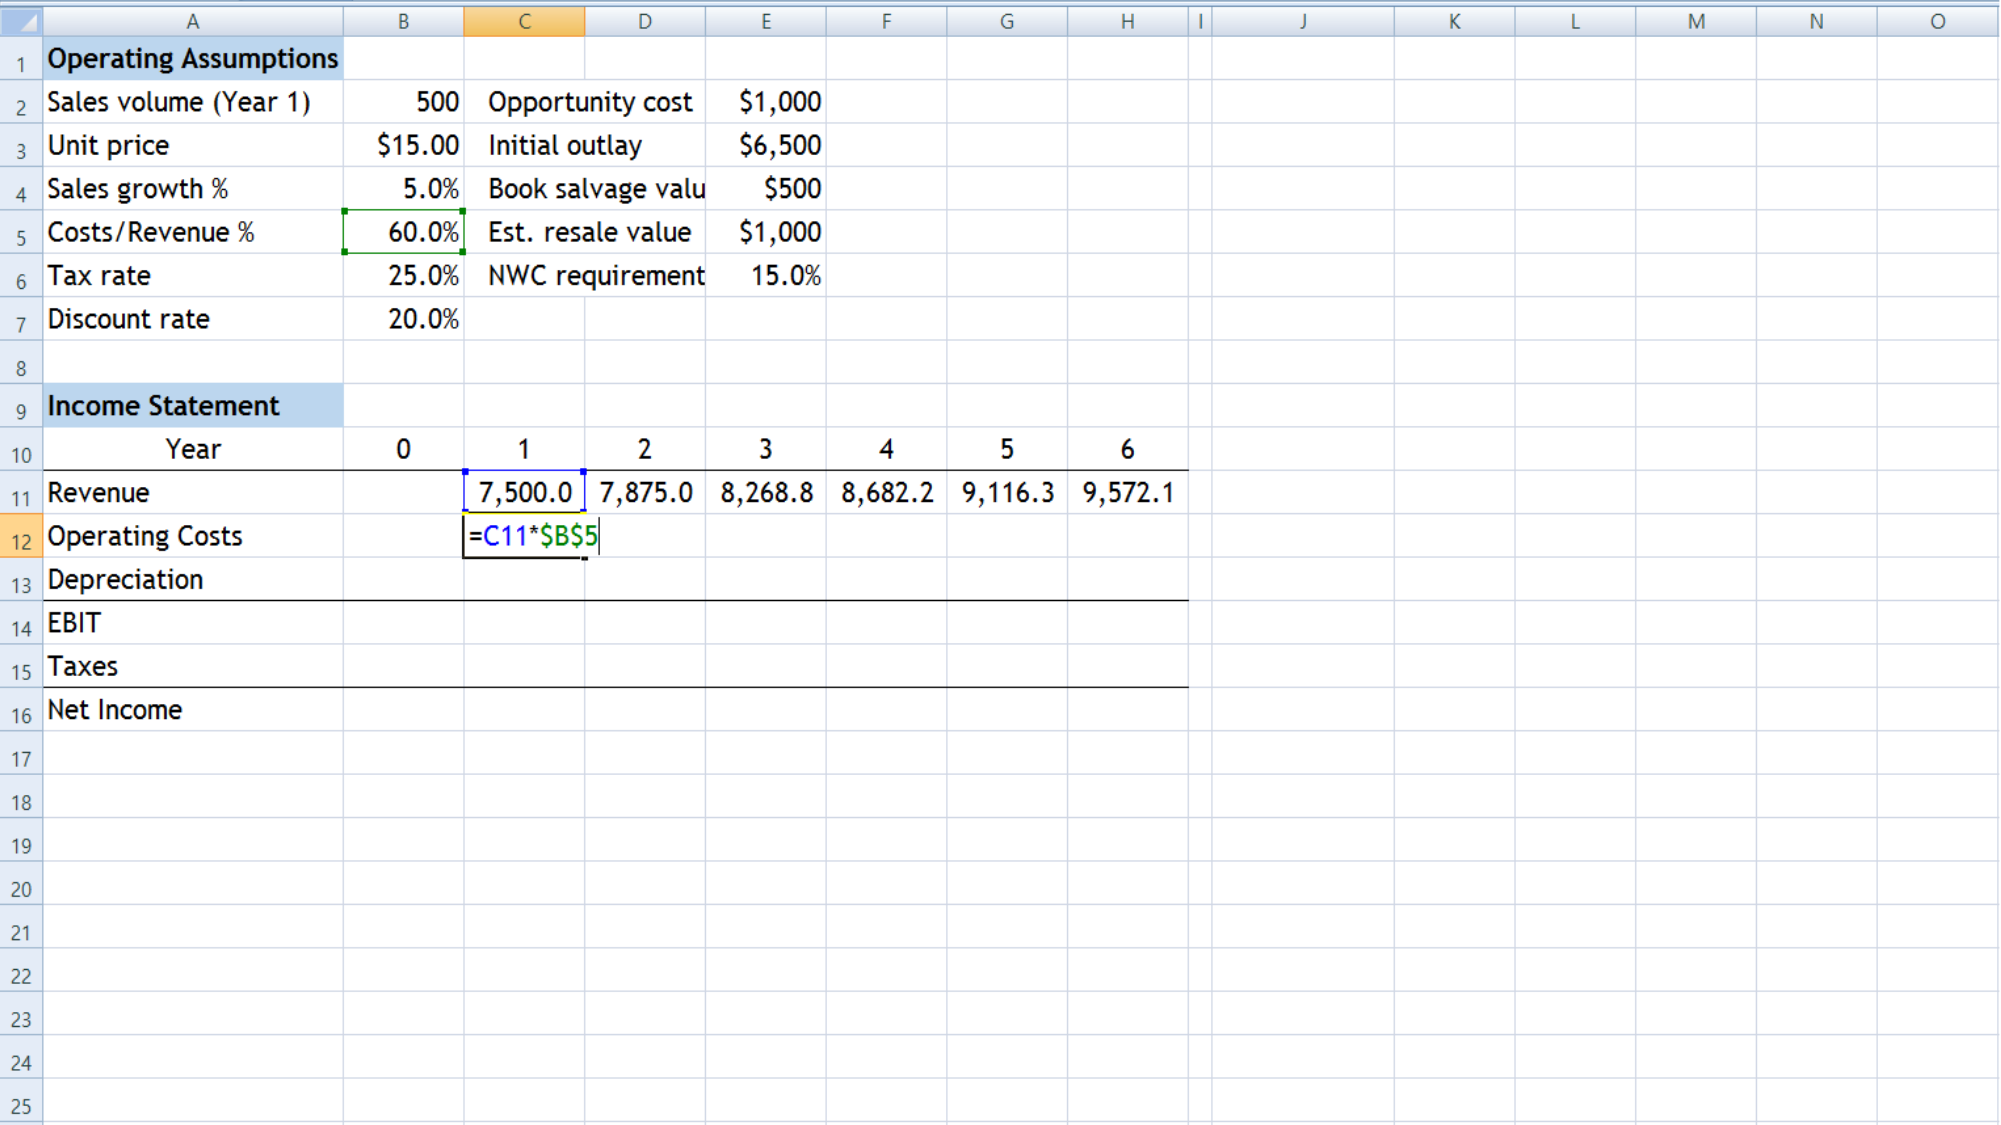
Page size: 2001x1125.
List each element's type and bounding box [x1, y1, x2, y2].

text_box [0, 0, 2000, 1125]
